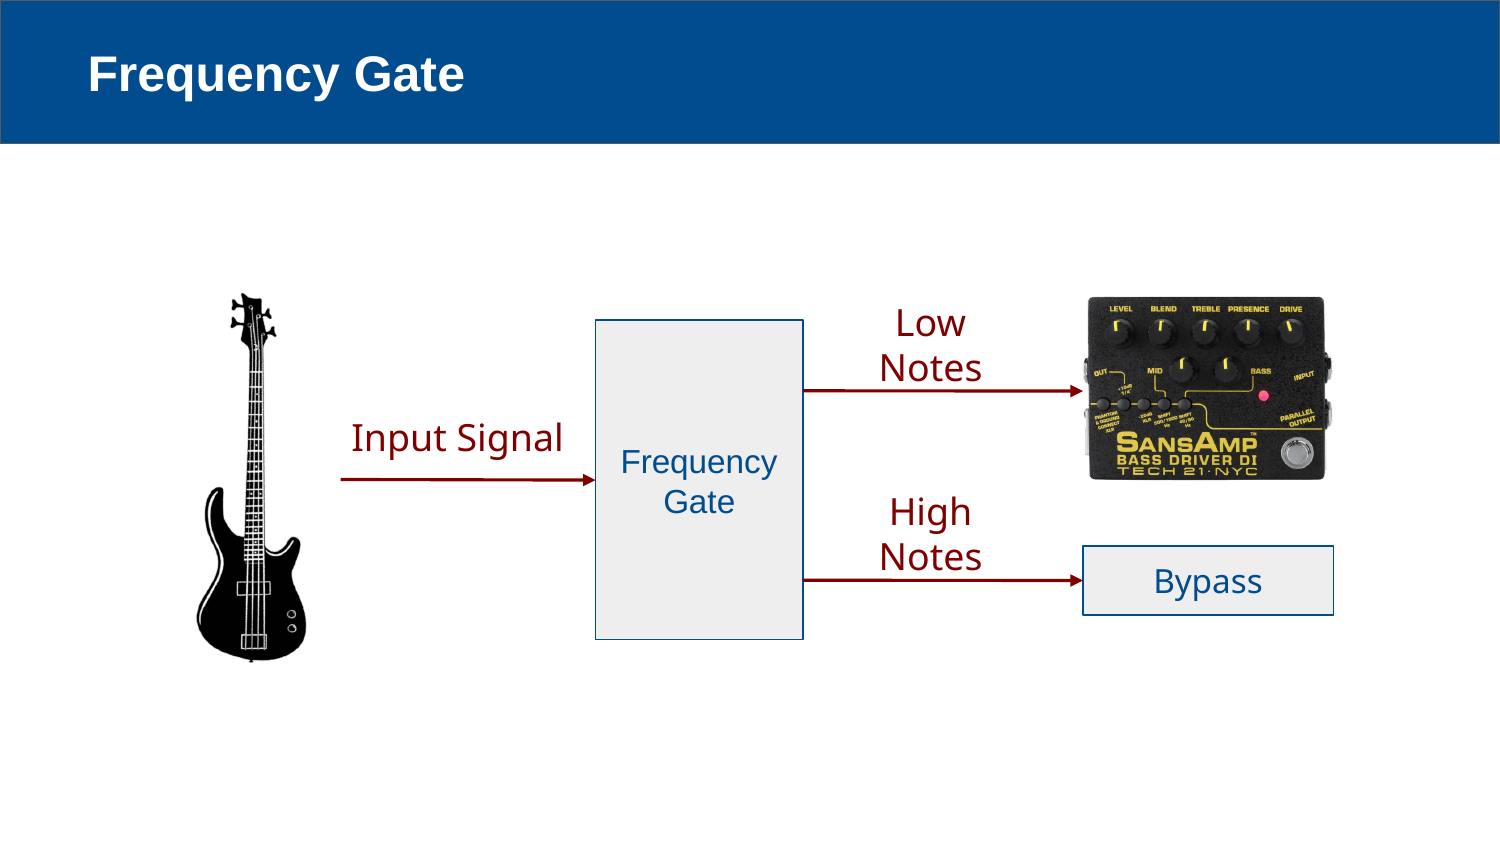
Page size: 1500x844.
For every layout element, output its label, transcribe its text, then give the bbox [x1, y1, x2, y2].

picture [1082, 296, 1334, 486]
text_box Bypass [1082, 546, 1334, 616]
text_box Low Notes [826, 309, 1035, 379]
text_box High Notes [826, 498, 1035, 568]
text_box Input Signal [390, 401, 596, 471]
text_box Frequency Gate [595, 320, 804, 640]
title Frequency Gate [72, 18, 954, 126]
text_box [0, 0, 1500, 144]
picture [26, 254, 463, 706]
